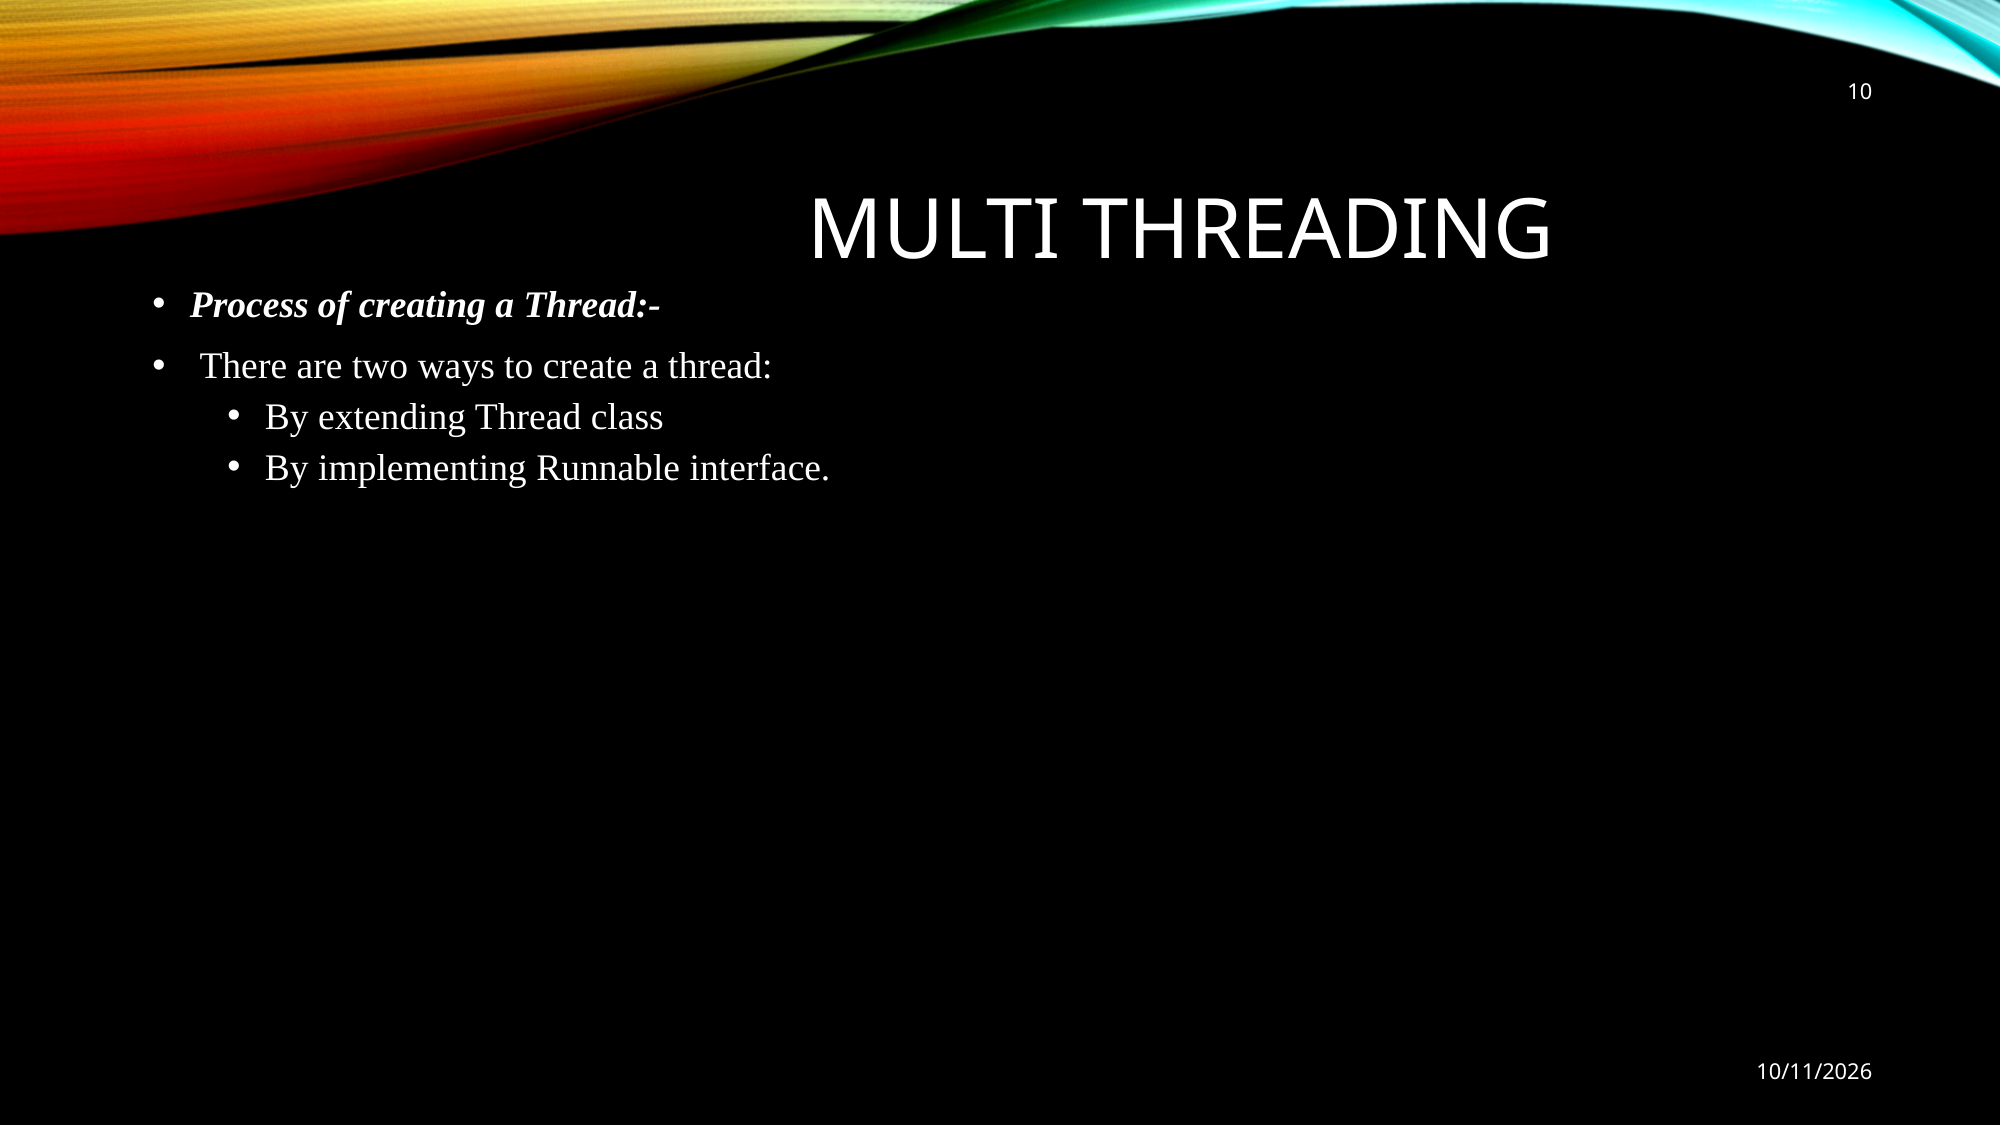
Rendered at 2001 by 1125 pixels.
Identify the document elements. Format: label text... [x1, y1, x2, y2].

slide_number 10 [1437, 62, 1888, 123]
title Multi Threading [474, 125, 1888, 338]
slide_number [1410, 1042, 1888, 1103]
picture [0, 0, 2000, 237]
list Process of creating a Thread:- There are two ways to create a thread: By extending Thread class By implementing Runnable interface. [137, 277, 1863, 1072]
